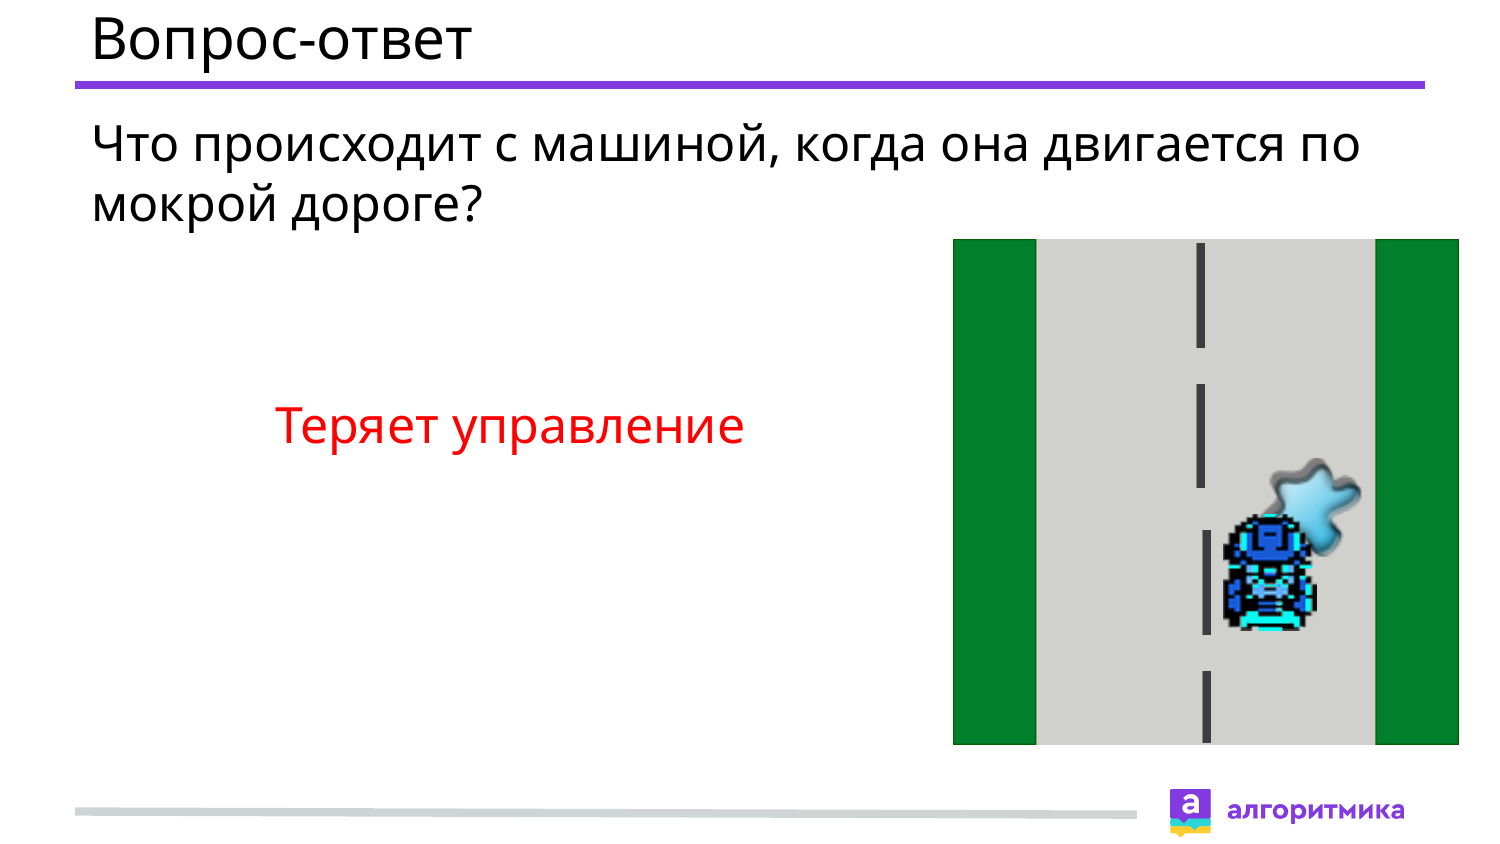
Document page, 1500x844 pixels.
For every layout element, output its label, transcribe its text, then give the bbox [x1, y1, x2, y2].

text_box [953, 239, 1459, 745]
text_box Теряет управление [192, 385, 830, 462]
picture [1170, 789, 1404, 837]
title Вопрос-ответ [75, 0, 1425, 73]
list Что происходит с машиной, когда она двигается по мокрой дороге? [75, 96, 1425, 240]
